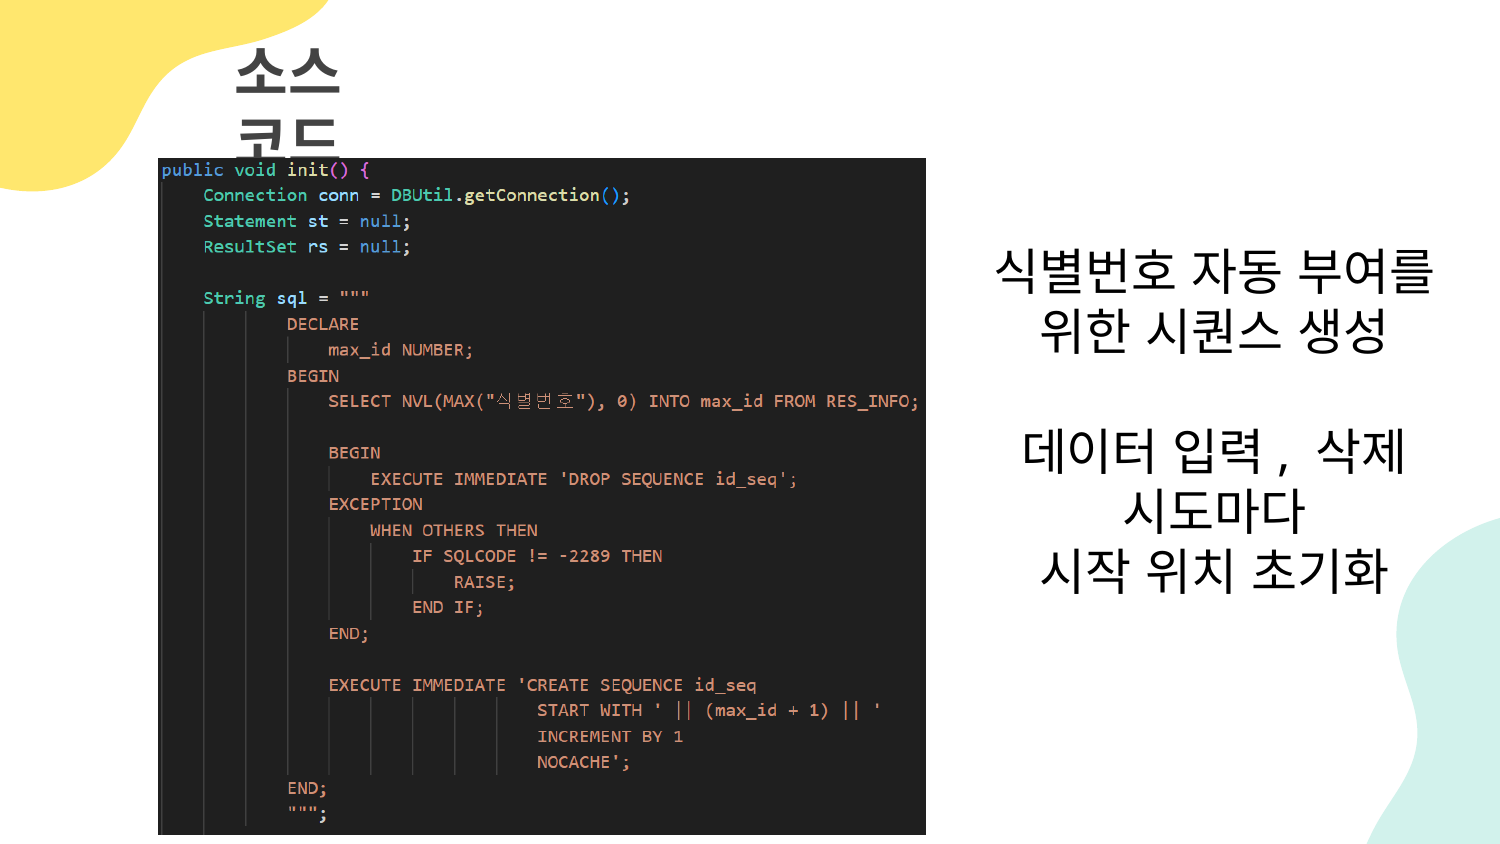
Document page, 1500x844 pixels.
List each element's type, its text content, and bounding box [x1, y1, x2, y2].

text_box 식별번호 자동 부여를 위한 시퀀스 생성 데이터 입력, 삭제 시도마다 시작 위치 초기화 [946, 232, 1482, 608]
text_box 소스 코드 [158, 65, 418, 147]
picture [158, 157, 926, 835]
